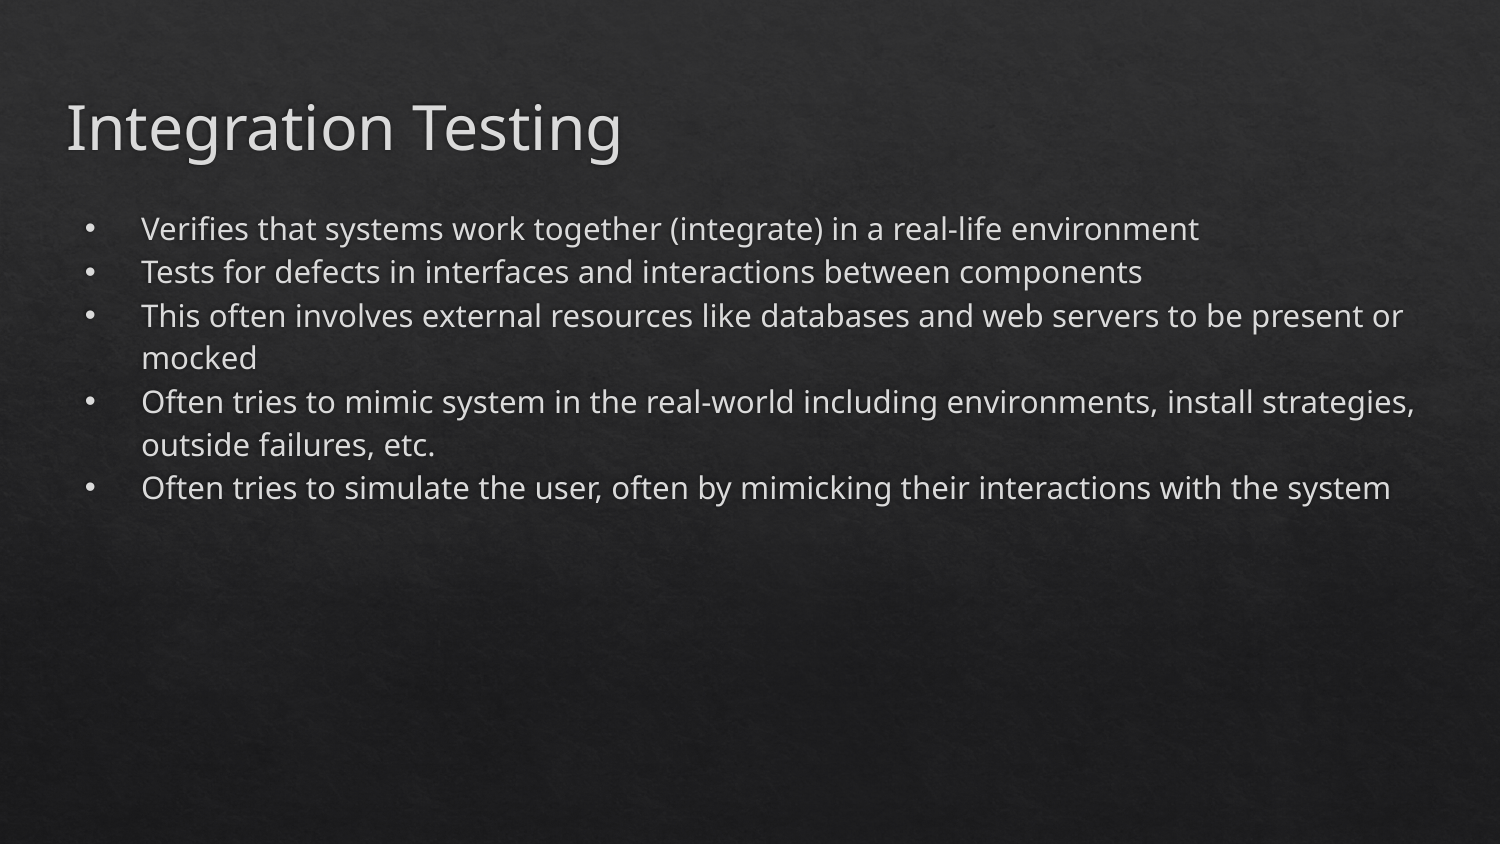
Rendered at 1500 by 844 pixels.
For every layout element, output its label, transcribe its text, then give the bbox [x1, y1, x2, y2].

list Verifies that systems work together (integrate) in a real-life environment Tests for defects in interfaces and interactions between components This often involves external resources like databases and web servers to be present or mocked Often tries to mimic system in the real-world including environments, install strategies, outside failures, etc. Often tries to simulate the user, often by mimicking their interactions with the system [51, 189, 1449, 750]
title Integration Testing [51, 72, 1449, 167]
